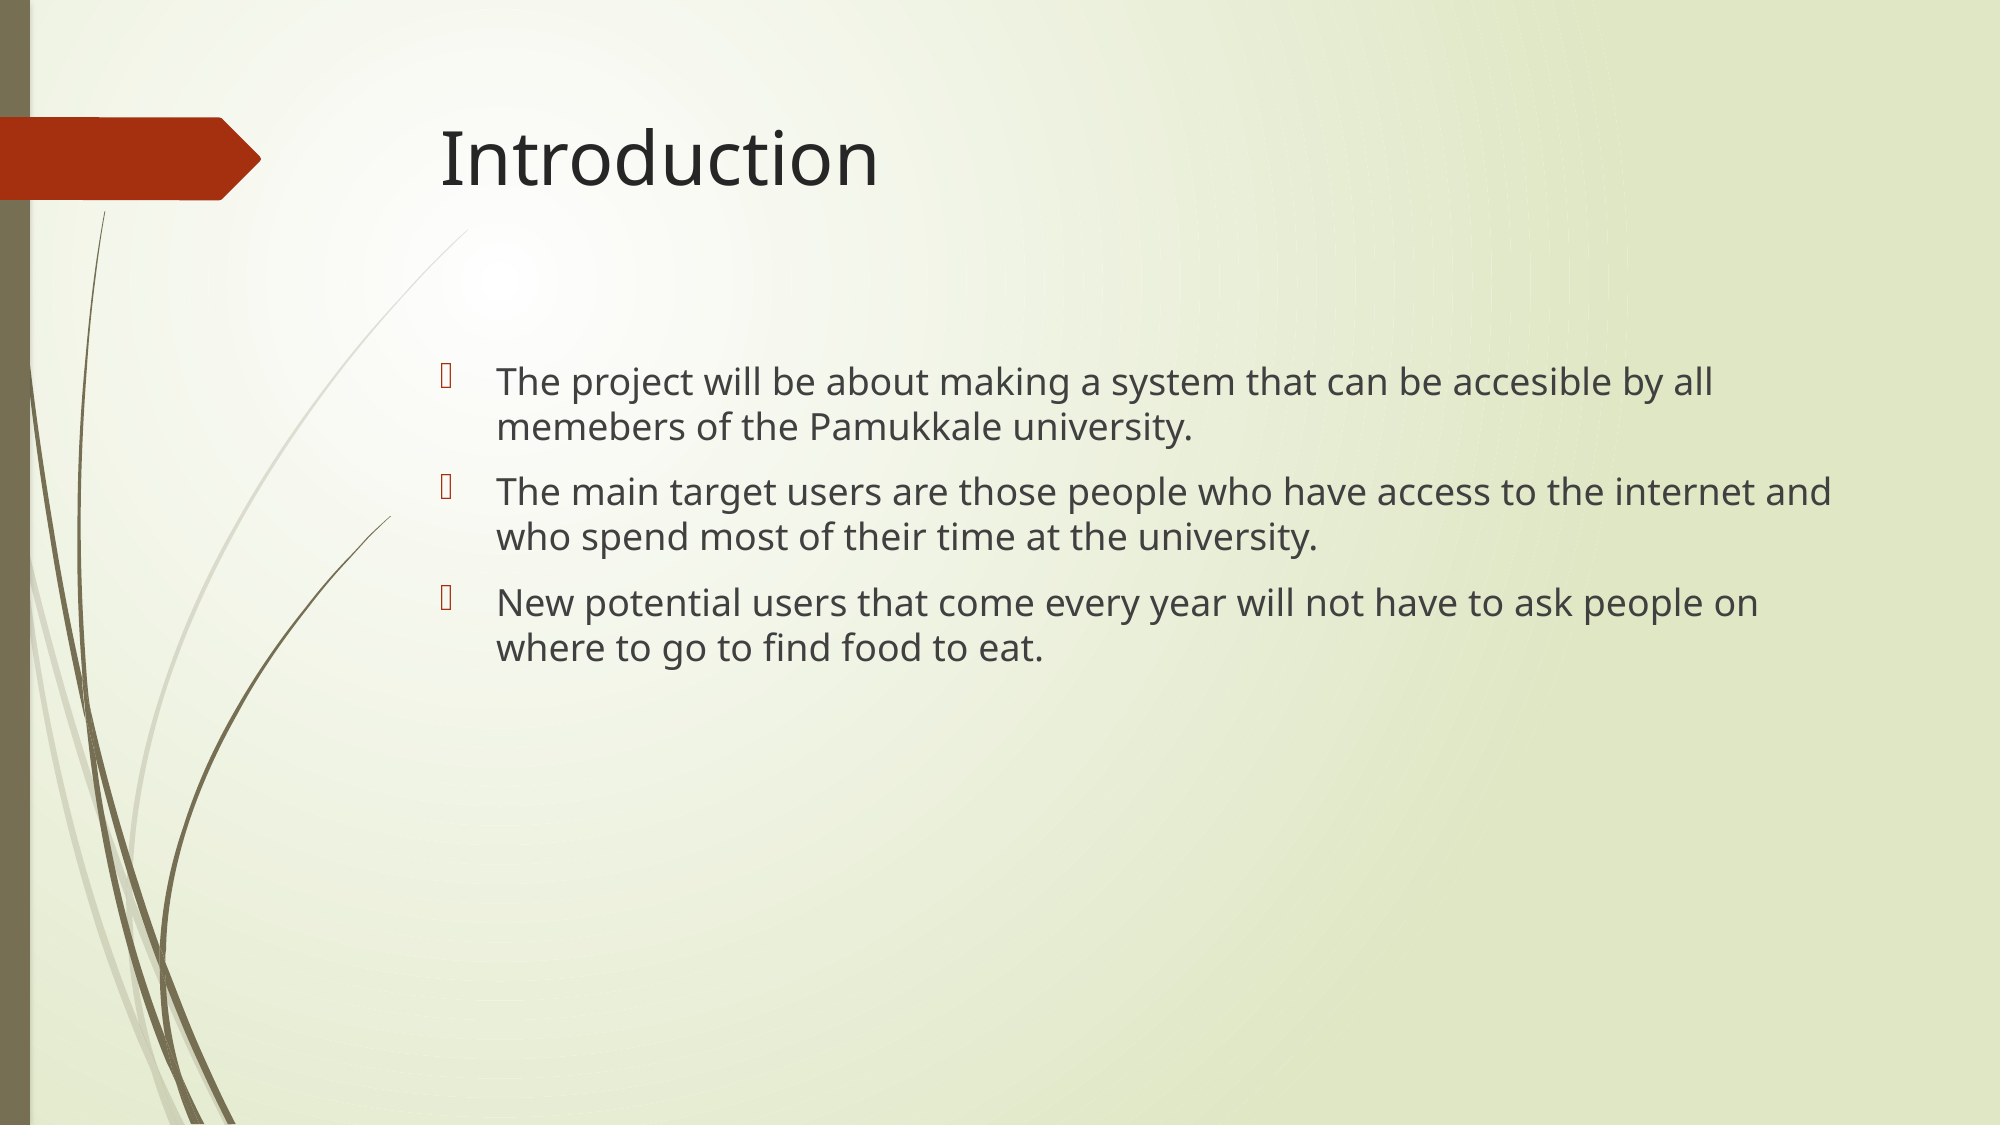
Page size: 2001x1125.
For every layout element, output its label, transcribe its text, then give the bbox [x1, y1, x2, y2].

list The project will be about making a system that can be accesible by all memebers of the Pamukkale university. The main target users are those people who have access to the internet and who spend most of their time at the university. New potential users that come every year will not have to ask people on where to go to find food to eat. [424, 350, 1888, 970]
title Introduction [425, 102, 1888, 313]
